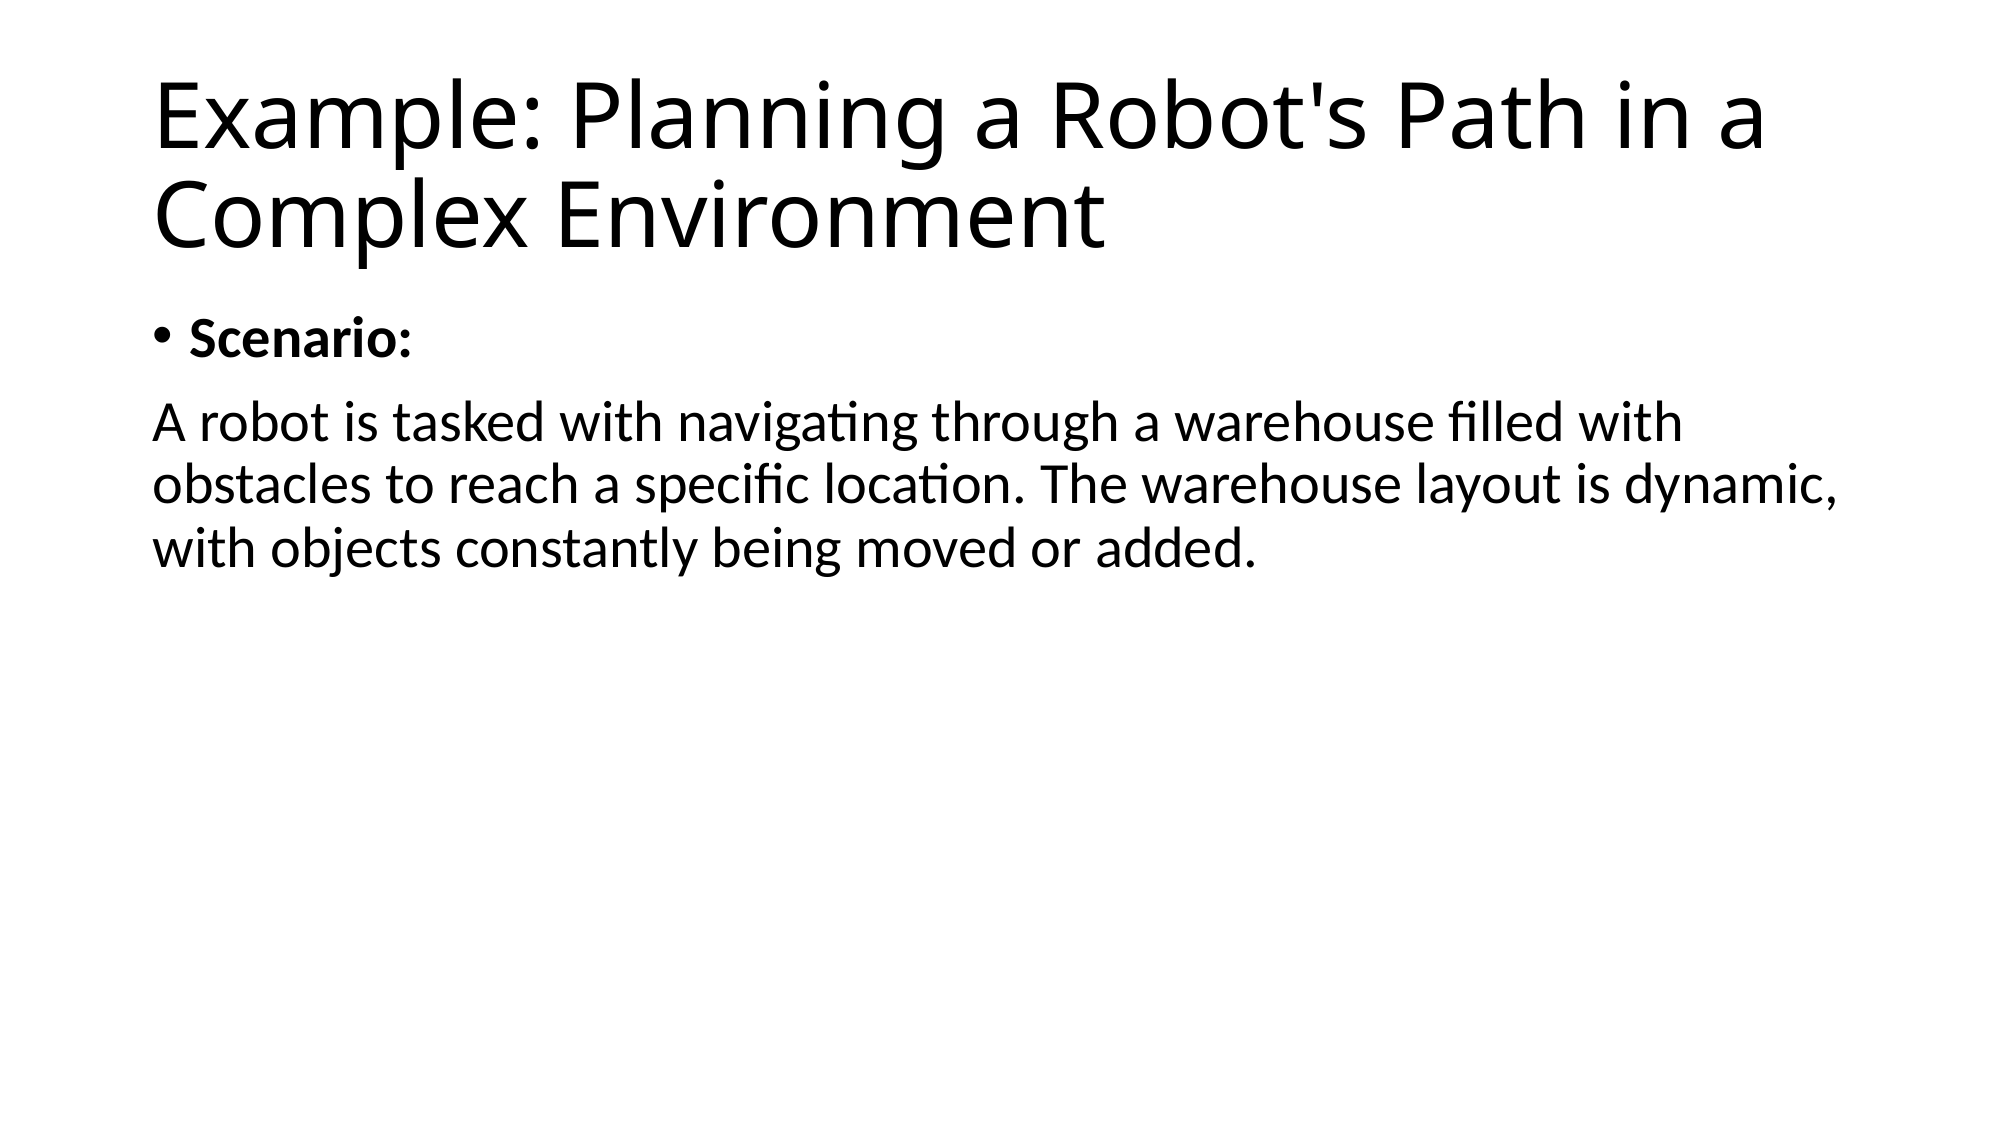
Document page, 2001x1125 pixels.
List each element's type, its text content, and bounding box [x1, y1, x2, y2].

title Example: Planning a Robot's Path in a Complex Environment [137, 59, 1863, 278]
list Scenario: A robot is tasked with navigating through a warehouse filled with obstacles to reach a specific location. The warehouse layout is dynamic, with objects constantly being moved or added. [137, 299, 1863, 1014]
